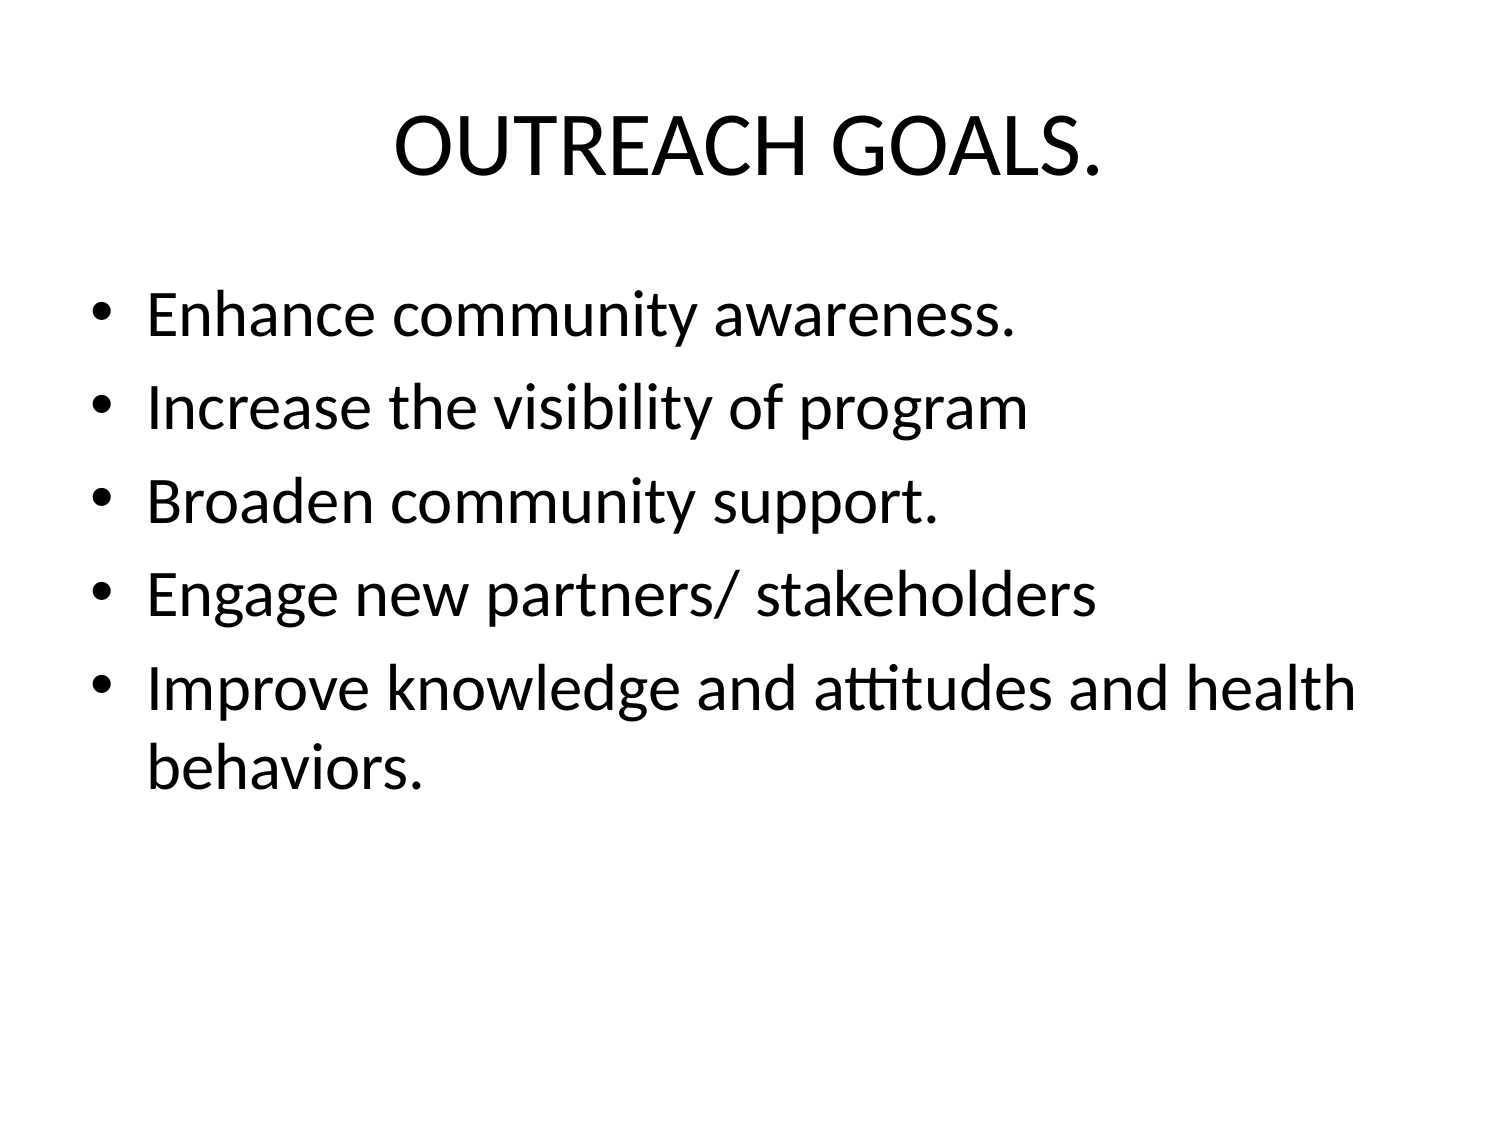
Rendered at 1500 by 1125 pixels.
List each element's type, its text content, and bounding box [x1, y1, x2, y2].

title OUTREACH GOALS. [75, 45, 1425, 233]
list Enhance community awareness. Increase the visibility of program Broaden community support. Engage new partners/ stakeholders Improve knowledge and attitudes and health behaviors. [75, 262, 1425, 1005]
